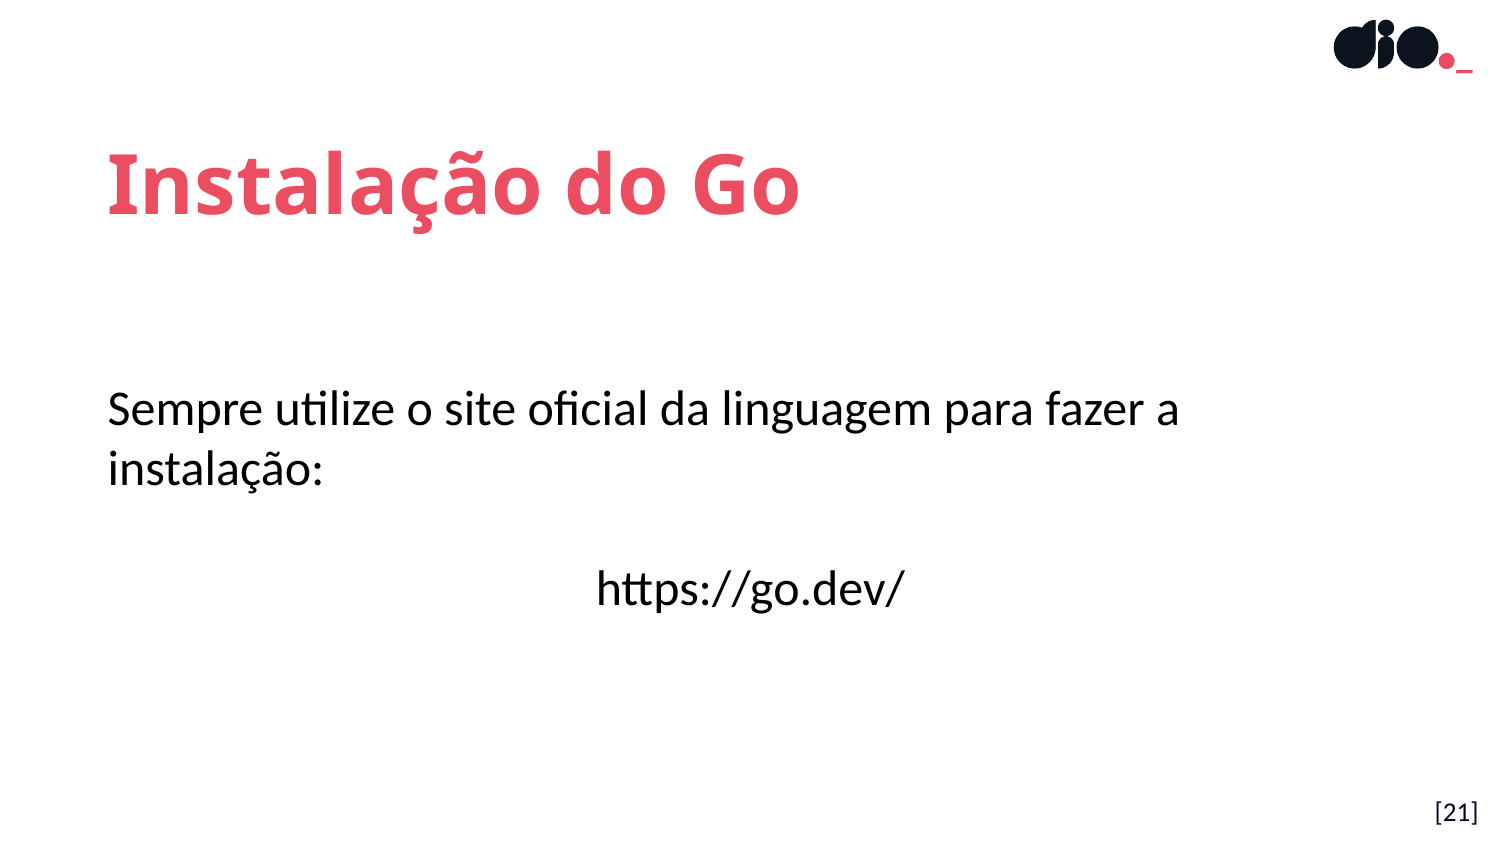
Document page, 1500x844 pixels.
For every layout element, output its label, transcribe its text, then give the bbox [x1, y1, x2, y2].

picture [1333, 19, 1473, 74]
text_box Sempre utilize o site oficial da linguagem para fazer a instalação: https://go.dev/ [92, 243, 1408, 749]
text_box Instalação do Go [92, 104, 1408, 243]
slide_number [21] [1403, 779, 1494, 844]
